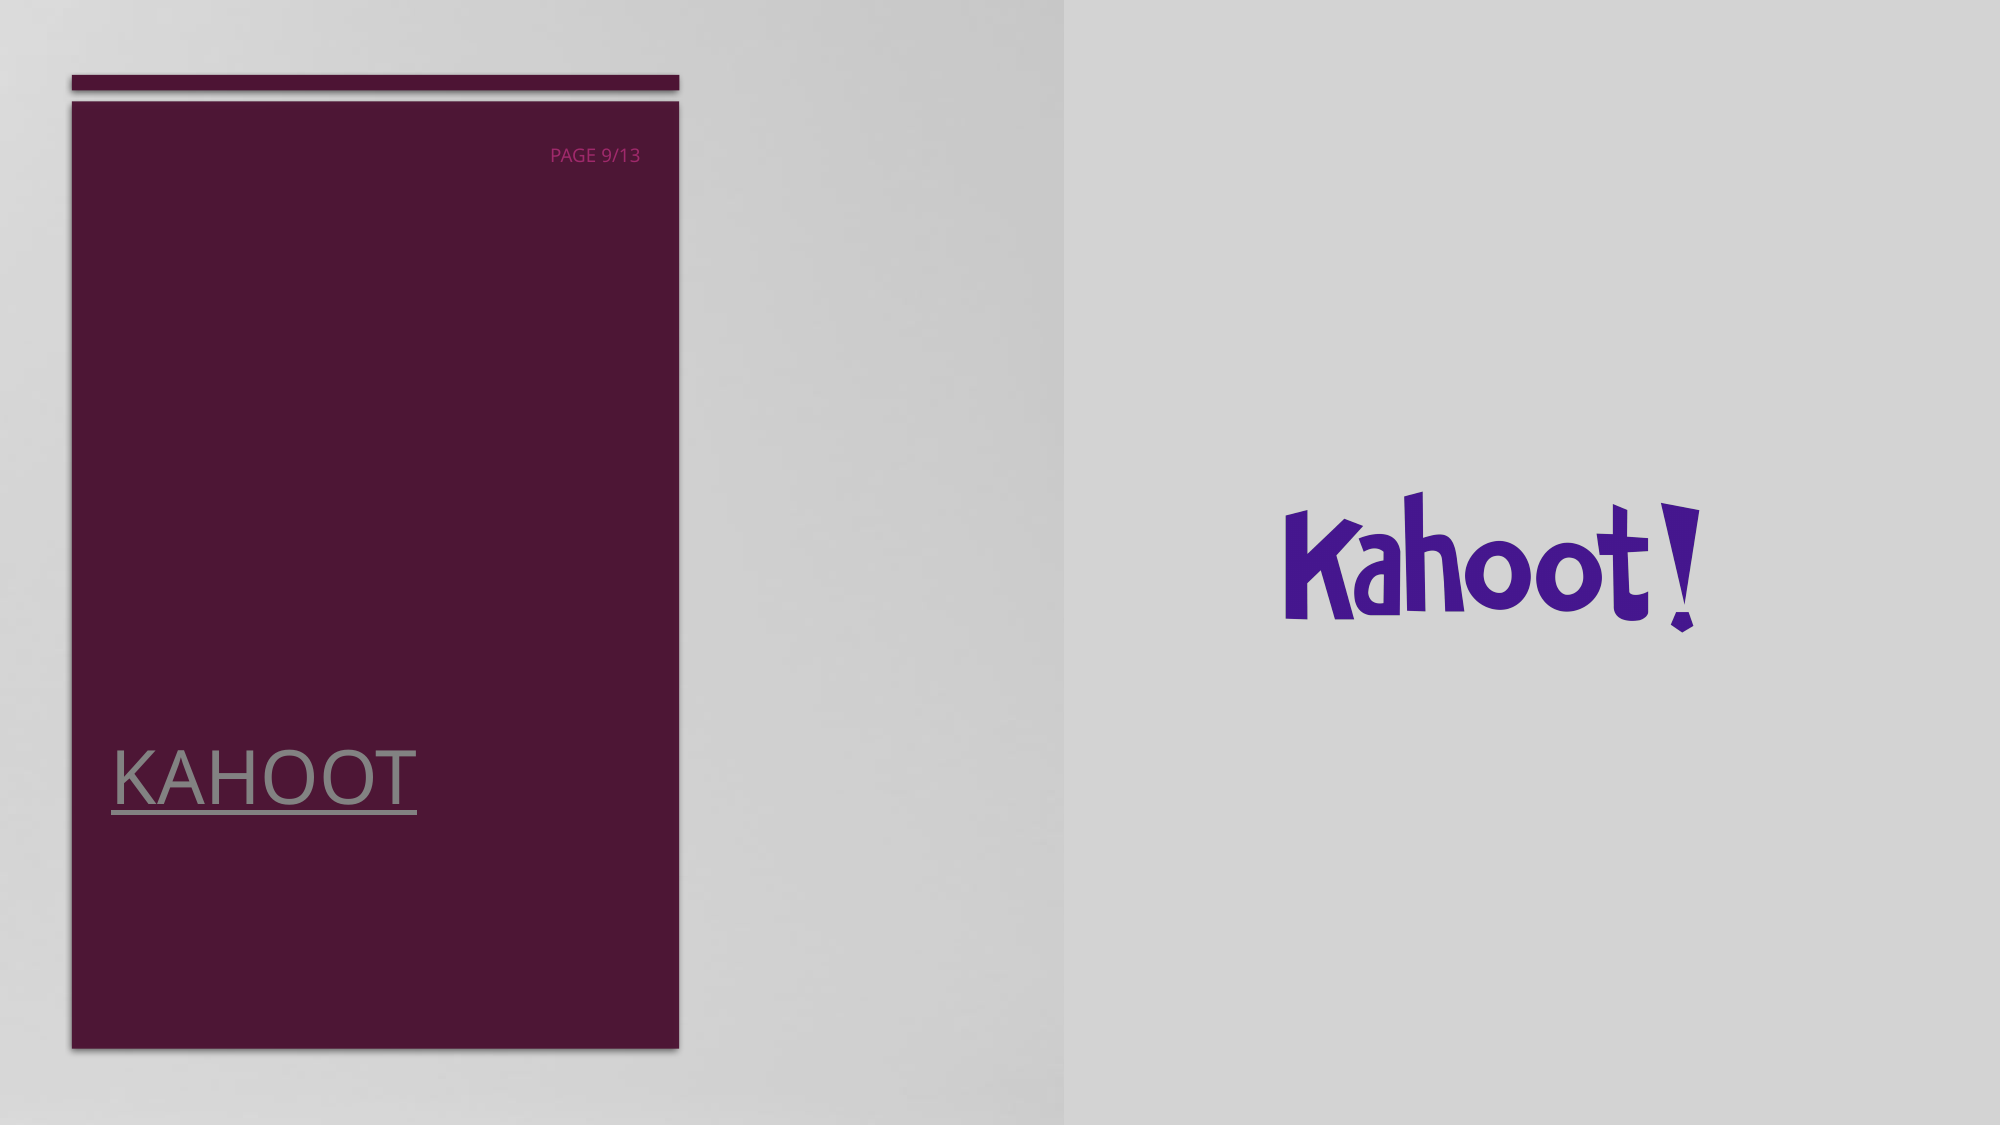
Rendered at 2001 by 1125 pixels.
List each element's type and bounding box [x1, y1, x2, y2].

picture [0, 0, 2000, 1125]
text_box [71, 74, 680, 1049]
